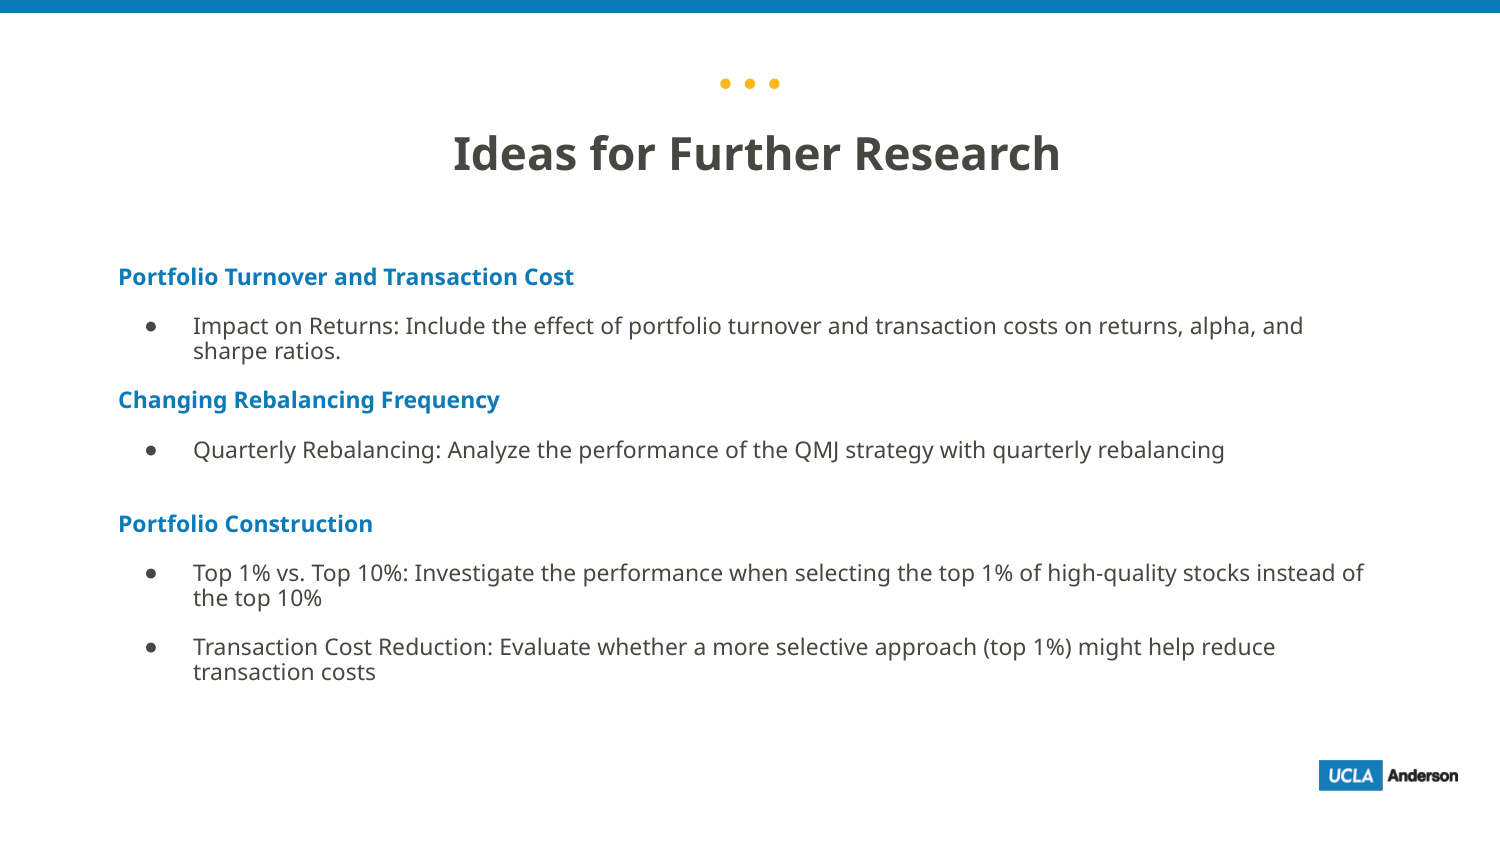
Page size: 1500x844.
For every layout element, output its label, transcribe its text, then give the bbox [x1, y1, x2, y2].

title Ideas for Further Research [104, 115, 1396, 192]
picture [1319, 760, 1458, 791]
list Portfolio Turnover and Transaction Cost Impact on Returns: Include the effect of portfolio turnover and transaction costs on returns, alpha, and sharpe ratios. Changing Rebalancing Frequency Quarterly Rebalancing: Analyze the performance of the QMJ strategy with quarterly rebalancing Portfolio Construction Top 1% vs. Top 10%: Investigate the performance when selecting the top 1% of high-quality stocks instead of the top 10% Transaction Cost Reduction: Evaluate whether a more selective approach (top 1%) might help reduce transaction costs [103, 228, 1397, 716]
